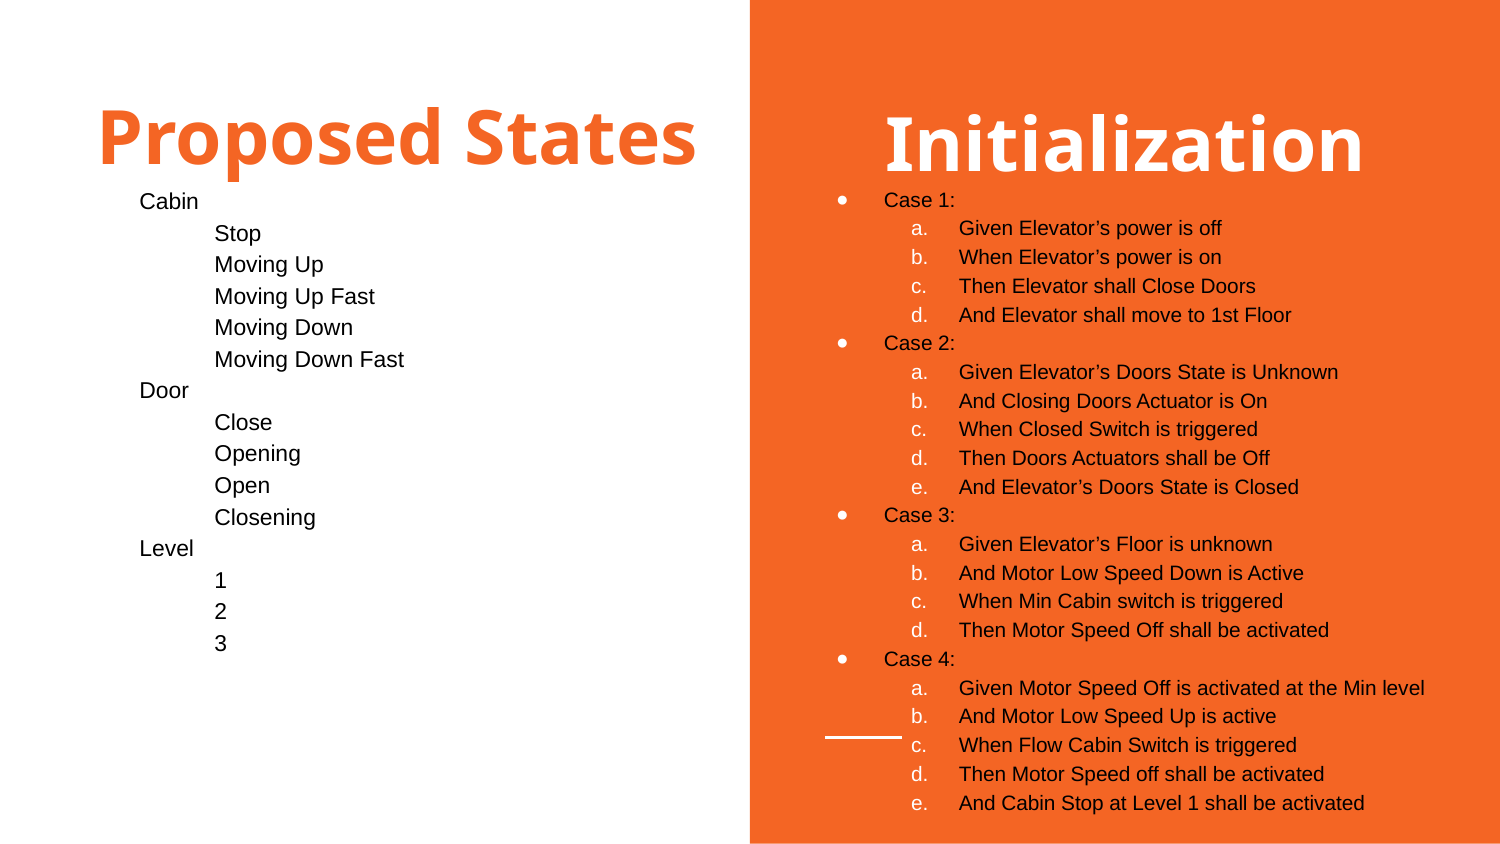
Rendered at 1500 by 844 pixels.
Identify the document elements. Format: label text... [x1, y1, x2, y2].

subtitle Case 1: Given Elevator’s power is off When Elevator’s power is on Then Elevator shall Close Doors And Elevator shall move to 1st Floor Case 2: Given Elevator’s Doors State is Unknown And Closing Doors Actuator is On When Closed Switch is triggered Then Doors Actuators shall be Off And Elevator’s Doors State is Closed Case 3: Given Elevator’s Floor is unknown And Motor Low Speed Down is Active When Min Cabin switch is triggered Then Motor Speed Off shall be activated Case 4: Given Motor Speed Off is activated at the Min level And Motor Low Speed Up is active When Flow Cabin Switch is triggered Then Motor Speed off shall be activated And Cabin Stop at Level 1 shall be activated [793, 167, 1458, 813]
title Proposed States [49, 59, 746, 195]
subtitle Сabin Stop Moving Up Moving Up Fast Moving Down Moving Down Fast Door Close Opening Open Closening Level 1 2 3 [49, 167, 713, 741]
title Initialization [832, 67, 1420, 167]
